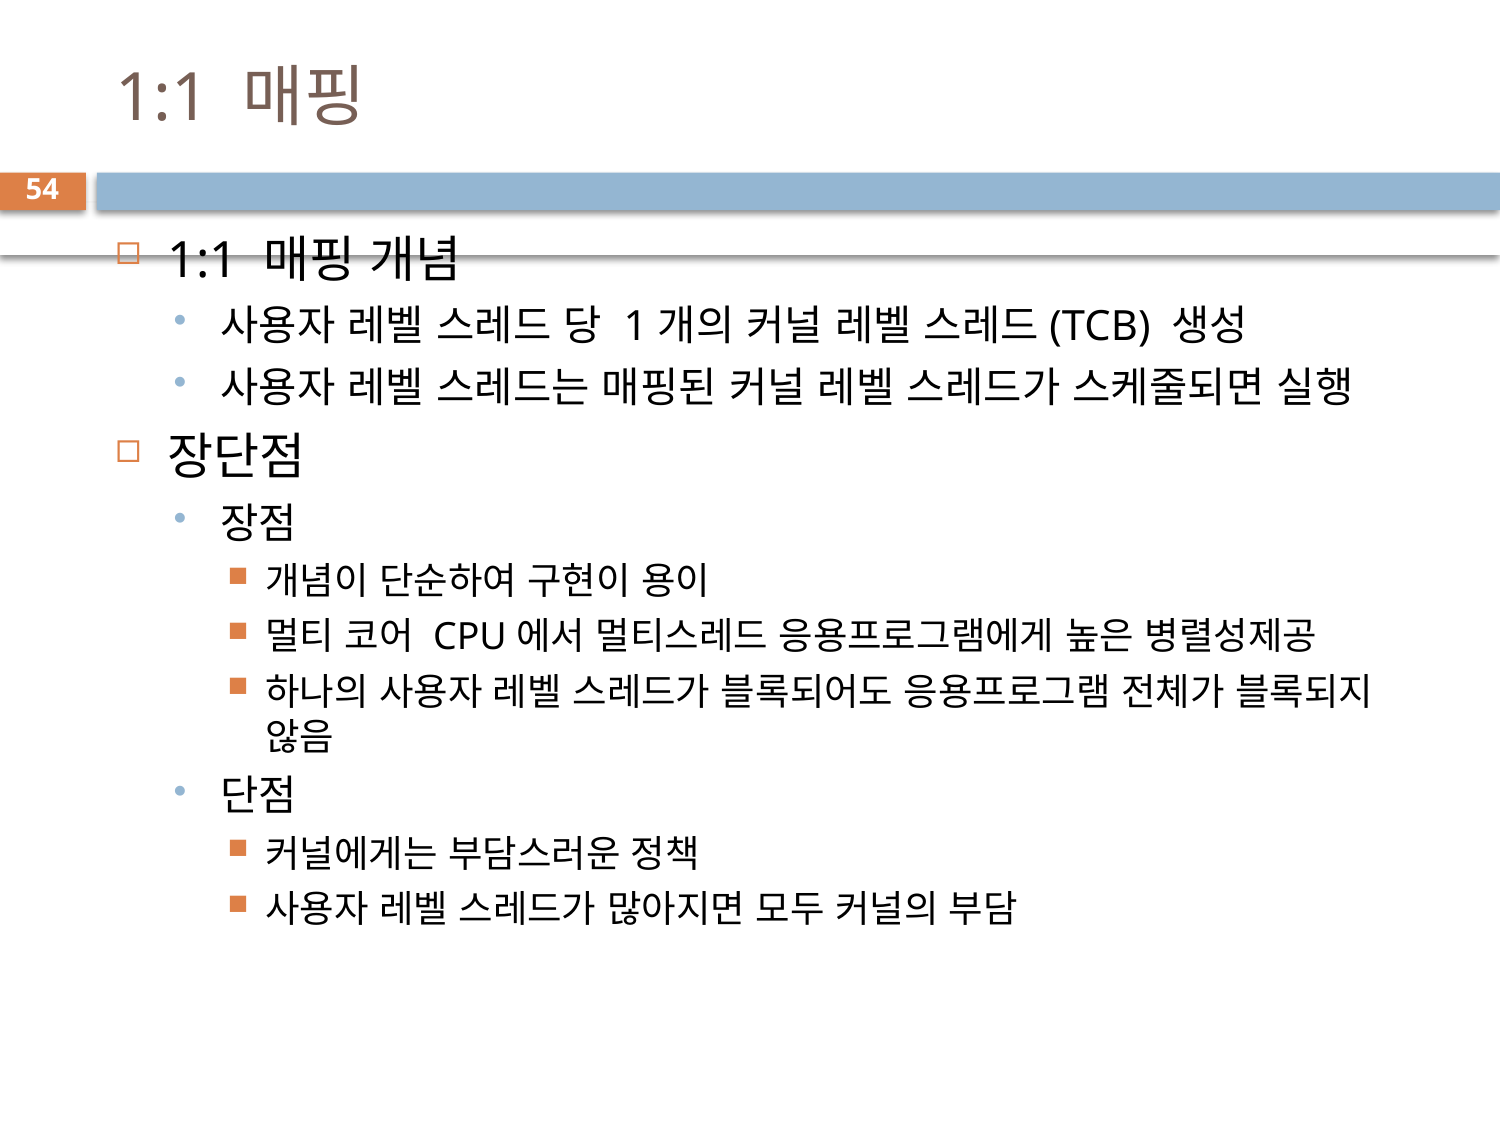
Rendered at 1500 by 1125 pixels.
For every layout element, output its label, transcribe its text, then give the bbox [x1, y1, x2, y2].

list 1:1 매핑 개념 사용자 레벨 스레드 당 1개의 커널 레벨 스레드(TCB) 생성 사용자 레벨 스레드는 매핑된 커널 레벨 스레드가 스케줄되면 실행 장단점 장점 개념이 단순하여 구현이 용이 멀티 코어 CPU에서 멀티스레드 응용프로그램에게 높은 병렬성제공 하나의 사용자 레벨 스레드가 블록되어도 응용프로그램 전체가 블록되지 않음 단점 커널에게는 부담스러운 정책 사용자 레벨 스레드가 많아지면 모두 커널의 부담 [100, 219, 1438, 1047]
title 1:1 매핑 [100, 37, 1438, 149]
slide_number 54 [0, 170, 87, 211]
